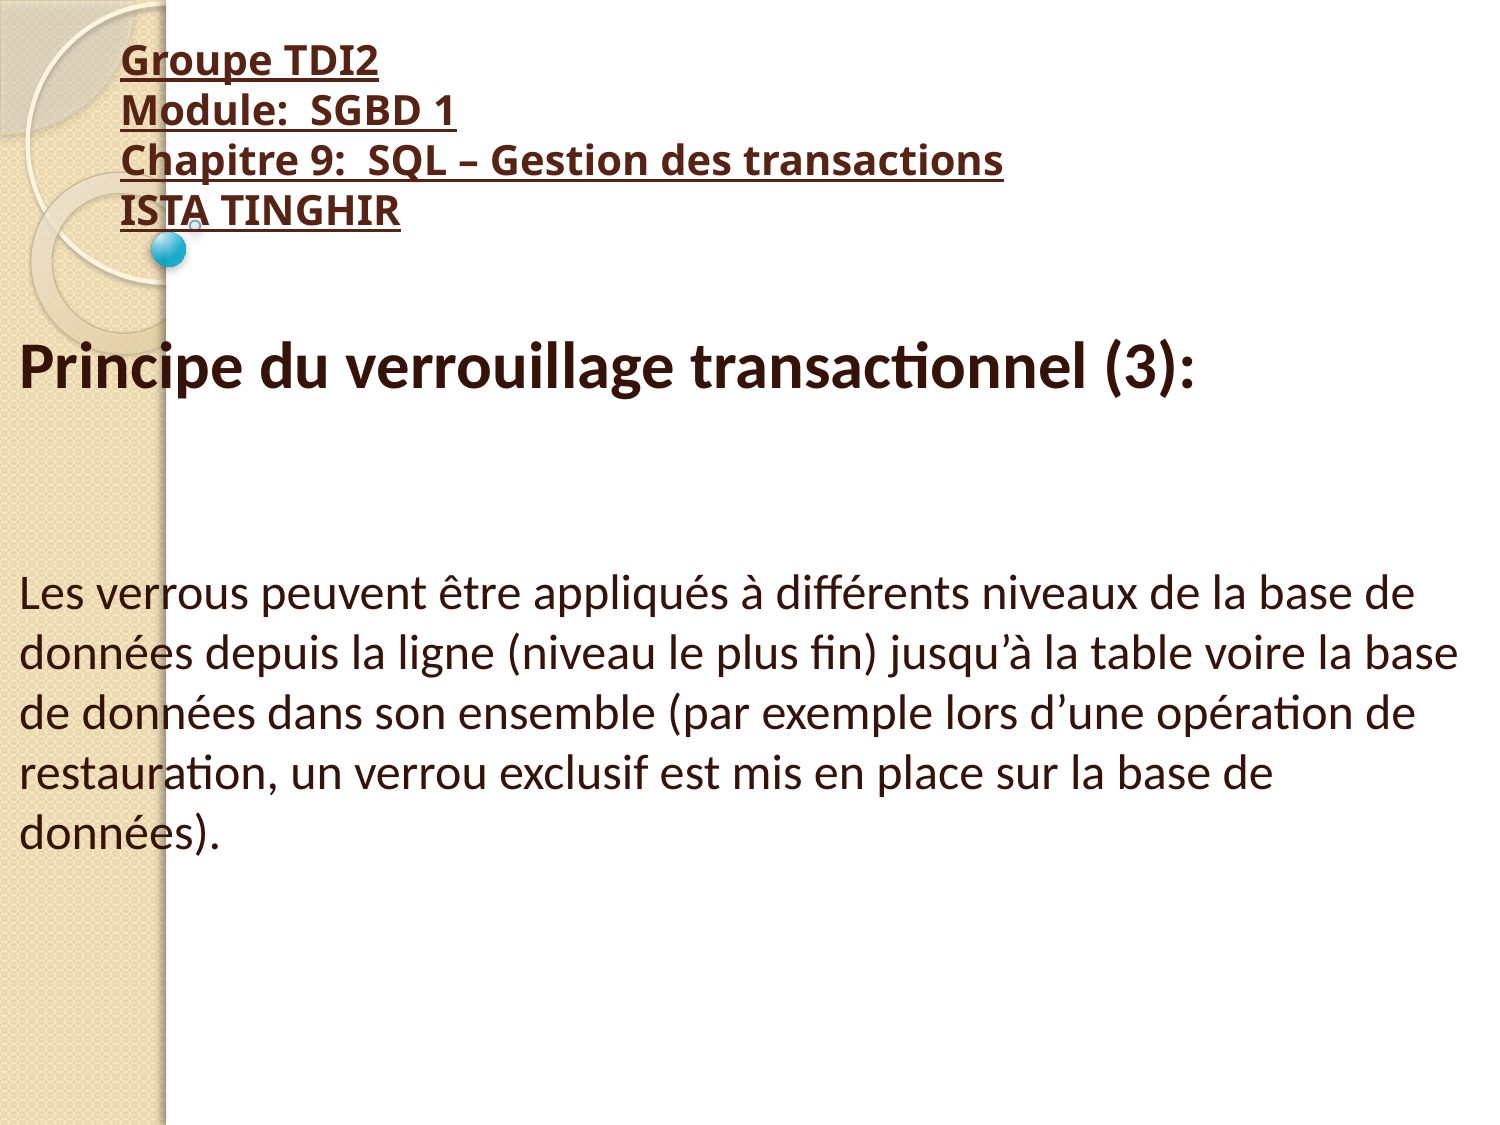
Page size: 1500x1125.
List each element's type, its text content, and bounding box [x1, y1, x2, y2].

subtitle Principe du verrouillage transactionnel (3): Les verrous peuvent être appliqués à différents niveaux de la base de données depuis la ligne (niveau le plus fin) jusqu’à la table voire la base de données dans son ensemble (par exemple lors d’une opération de restauration, un verrou exclusif est mis en place sur la base de données). [0, 269, 1500, 1125]
title Groupe TDI2 Module: SGBD 1 Chapitre 9: SQL – Gestion des transactions ISTA TINGHIR [105, 0, 1381, 242]
